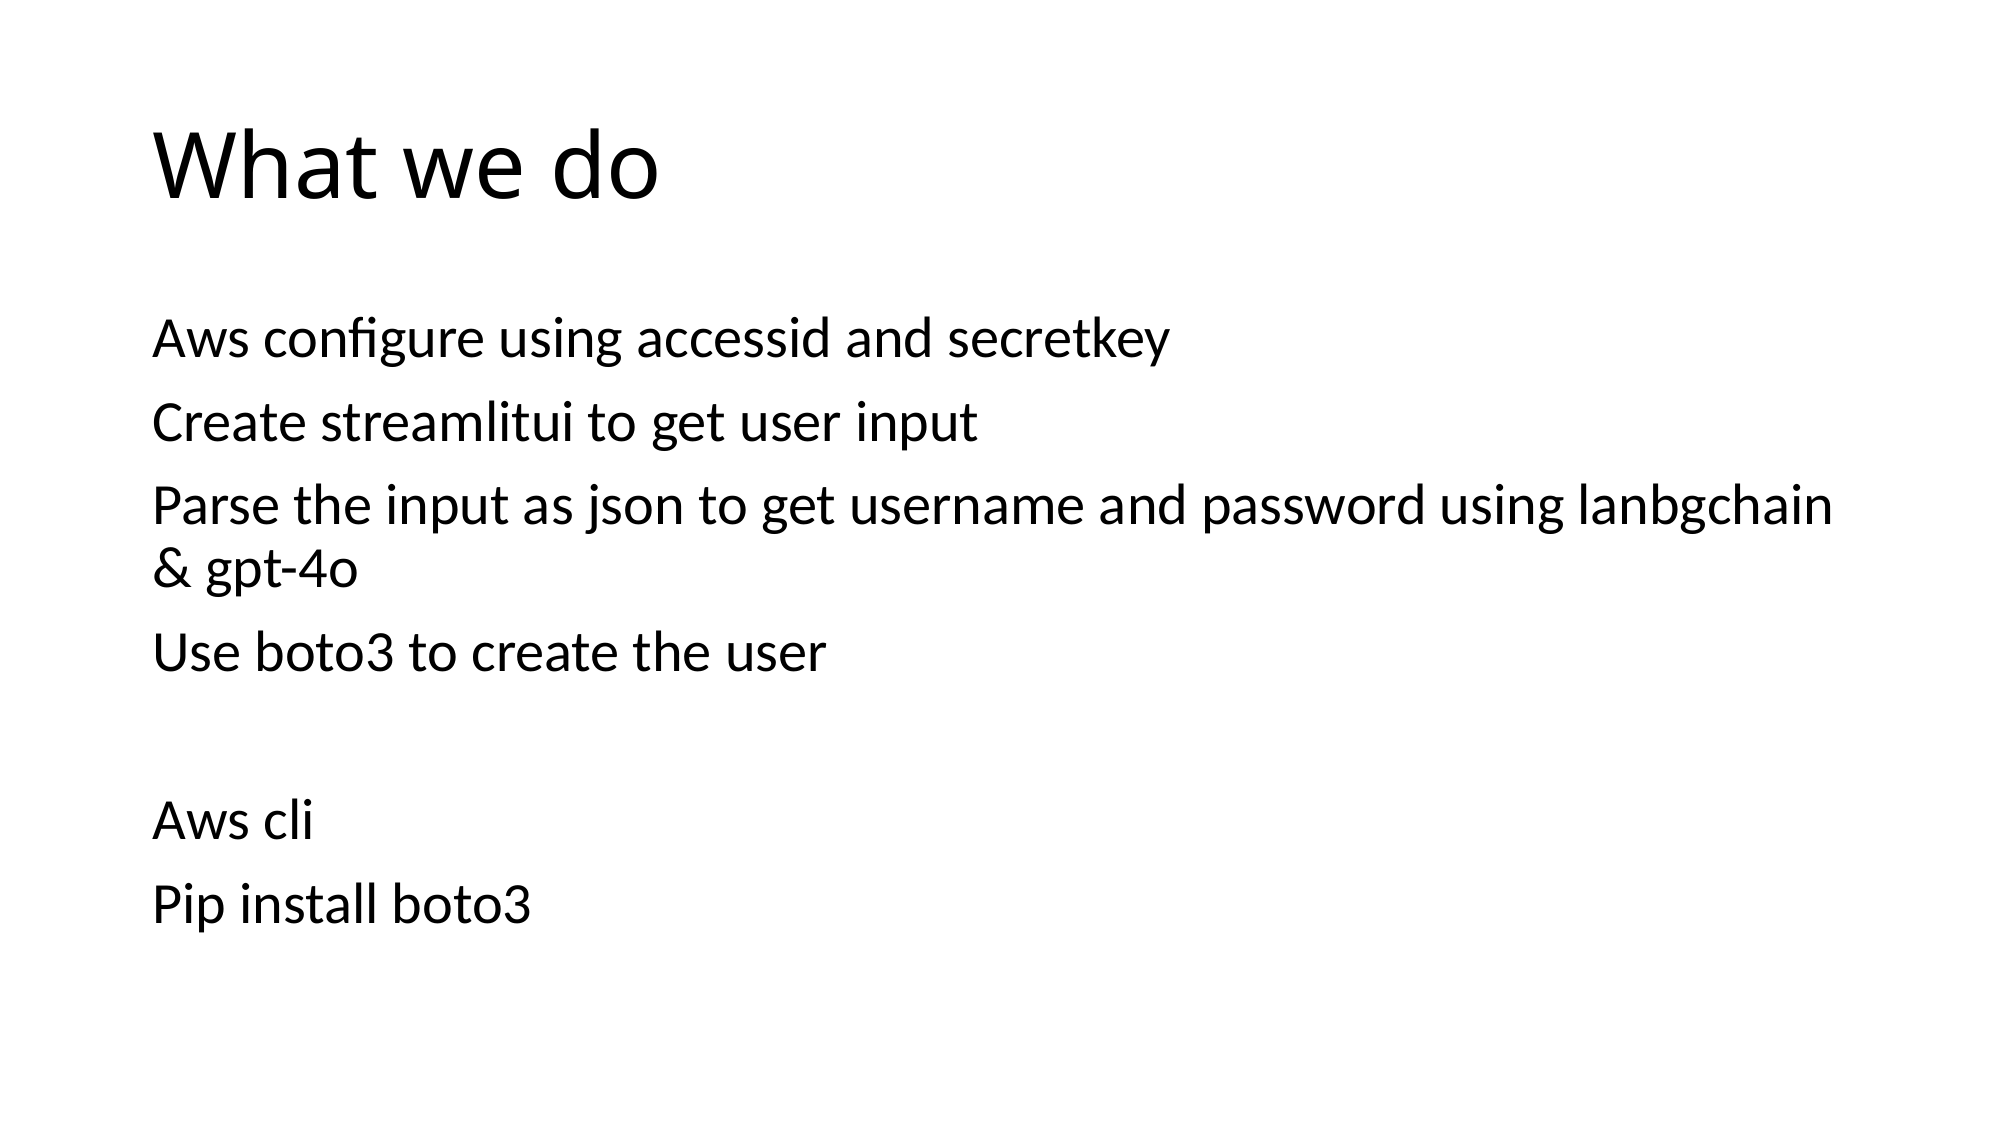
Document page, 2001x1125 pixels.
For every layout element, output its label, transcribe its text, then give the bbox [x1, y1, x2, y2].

title What we do [137, 59, 1863, 278]
list Aws configure using accessid and secretkey Create streamlitui to get user input Parse the input as json to get username and password using lanbgchain & gpt-4o Use boto3 to create the user Aws cli Pip install boto3 [137, 299, 1863, 1014]
